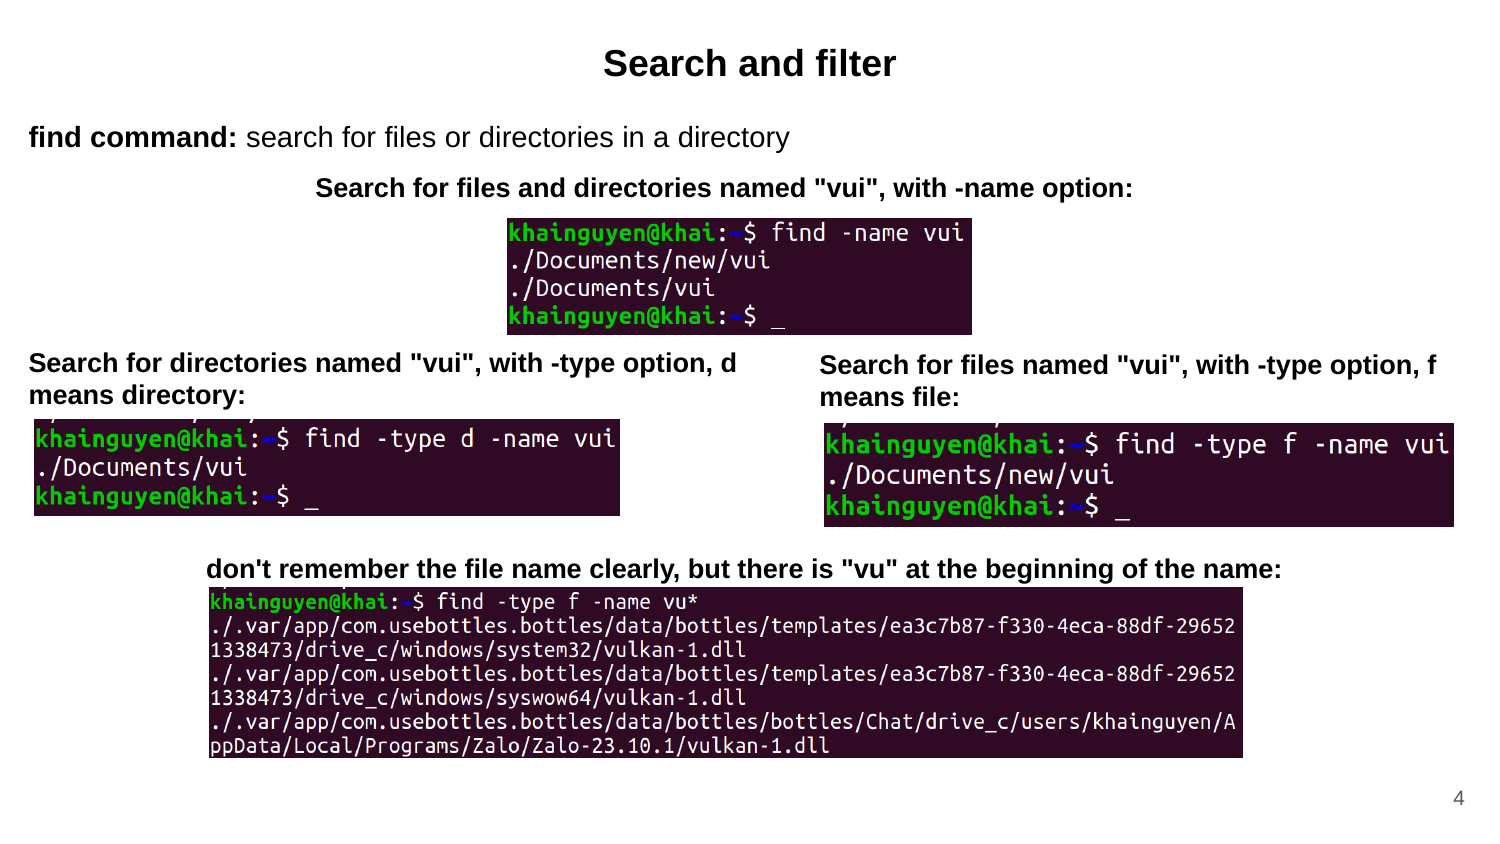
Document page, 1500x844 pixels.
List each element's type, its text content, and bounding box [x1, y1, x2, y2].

picture [208, 587, 1243, 758]
text_box find command: search for files or directories in a directory [13, 103, 898, 169]
text_box Search and filter [574, 23, 926, 99]
text_box Search for files named "vui", with -type option, f means file: [804, 332, 1454, 427]
picture [824, 423, 1454, 528]
text_box don't remember the file name clearly, but there is "vu" at the beginning of the name: [190, 536, 1368, 600]
text_box Search for files and directories named "vui", with -name option: [300, 154, 1374, 218]
text_box Search for directories named "vui", with -type option, d means directory: [13, 330, 753, 426]
picture [507, 217, 972, 336]
picture [33, 419, 620, 516]
slide_number 4 [1389, 764, 1480, 830]
